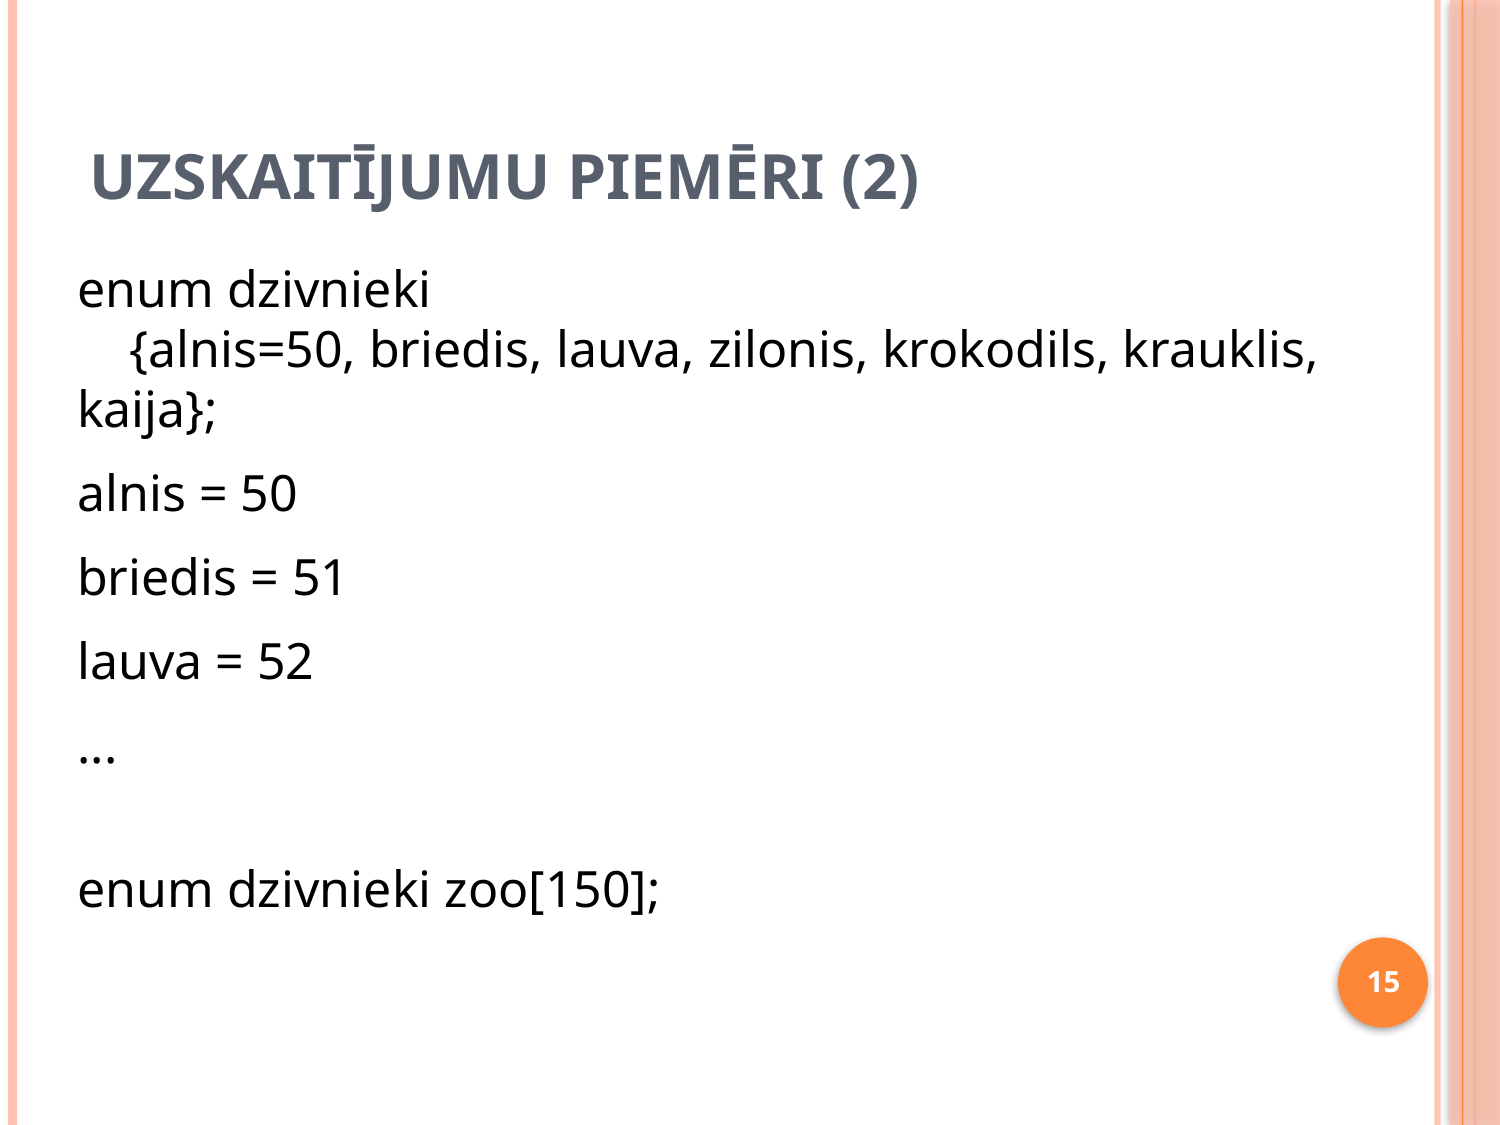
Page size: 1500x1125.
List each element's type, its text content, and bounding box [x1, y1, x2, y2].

slide_number 15 [1333, 940, 1434, 1027]
title Uzskaitījumu piemēri (2) [75, 45, 1425, 221]
text_box enum dzivnieki {alnis=50, briedis, lauva, zilonis, krokodils, krauklis, kaija}; alnis = 50 briedis = 51 lauva = 52 ... enum dzivnieki zoo[150]; [62, 249, 1451, 925]
